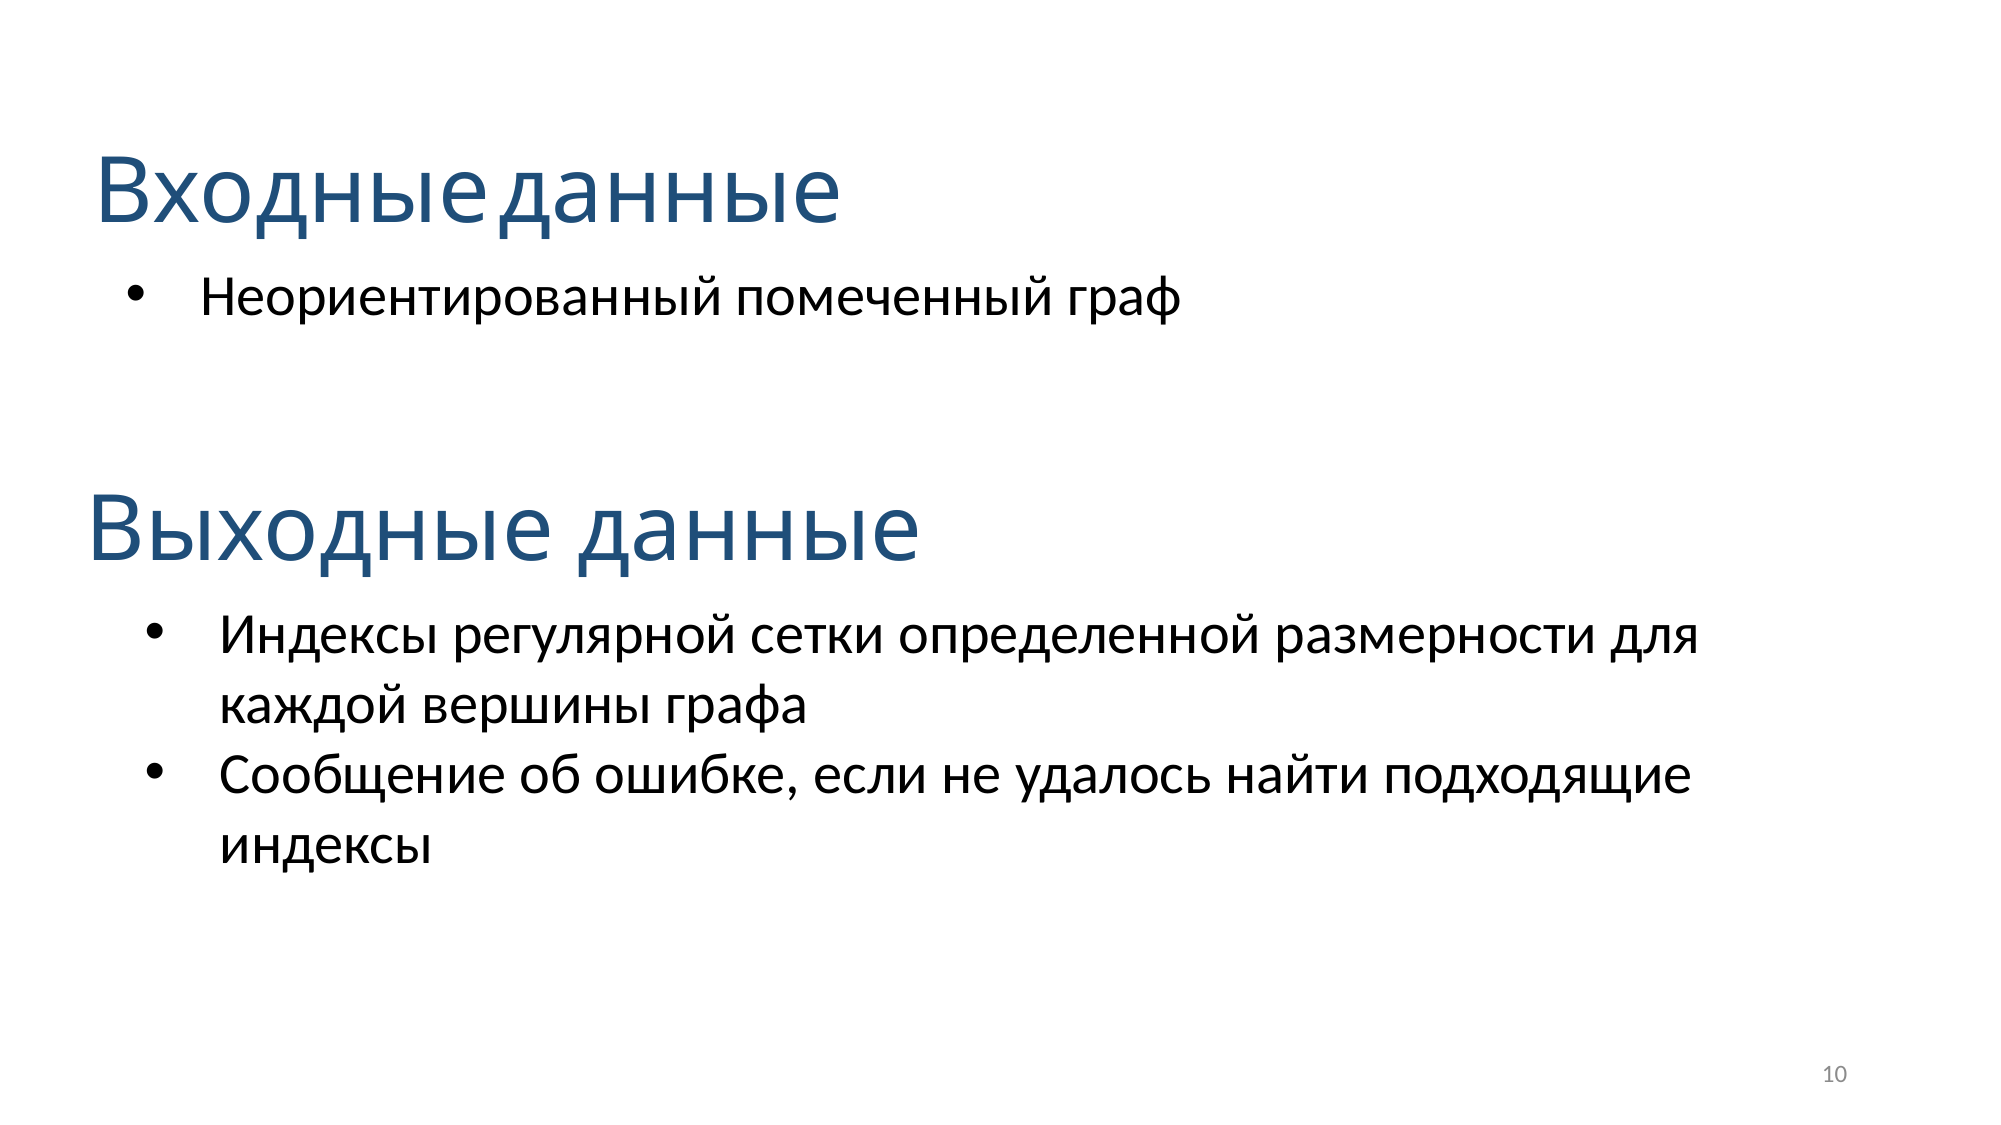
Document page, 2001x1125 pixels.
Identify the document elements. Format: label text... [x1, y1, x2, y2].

text_box Выходные данные [71, 461, 938, 587]
slide_number 10 [1412, 1042, 1863, 1103]
text_box Входные данные [78, 123, 859, 249]
text_box Неориентированный помеченный граф [110, 249, 1198, 335]
text_box Индексы регулярной сетки определенной размерности для каждой вершины графа Сообщение об ошибке, если не удалось найти подходящие индексы [129, 587, 1780, 883]
